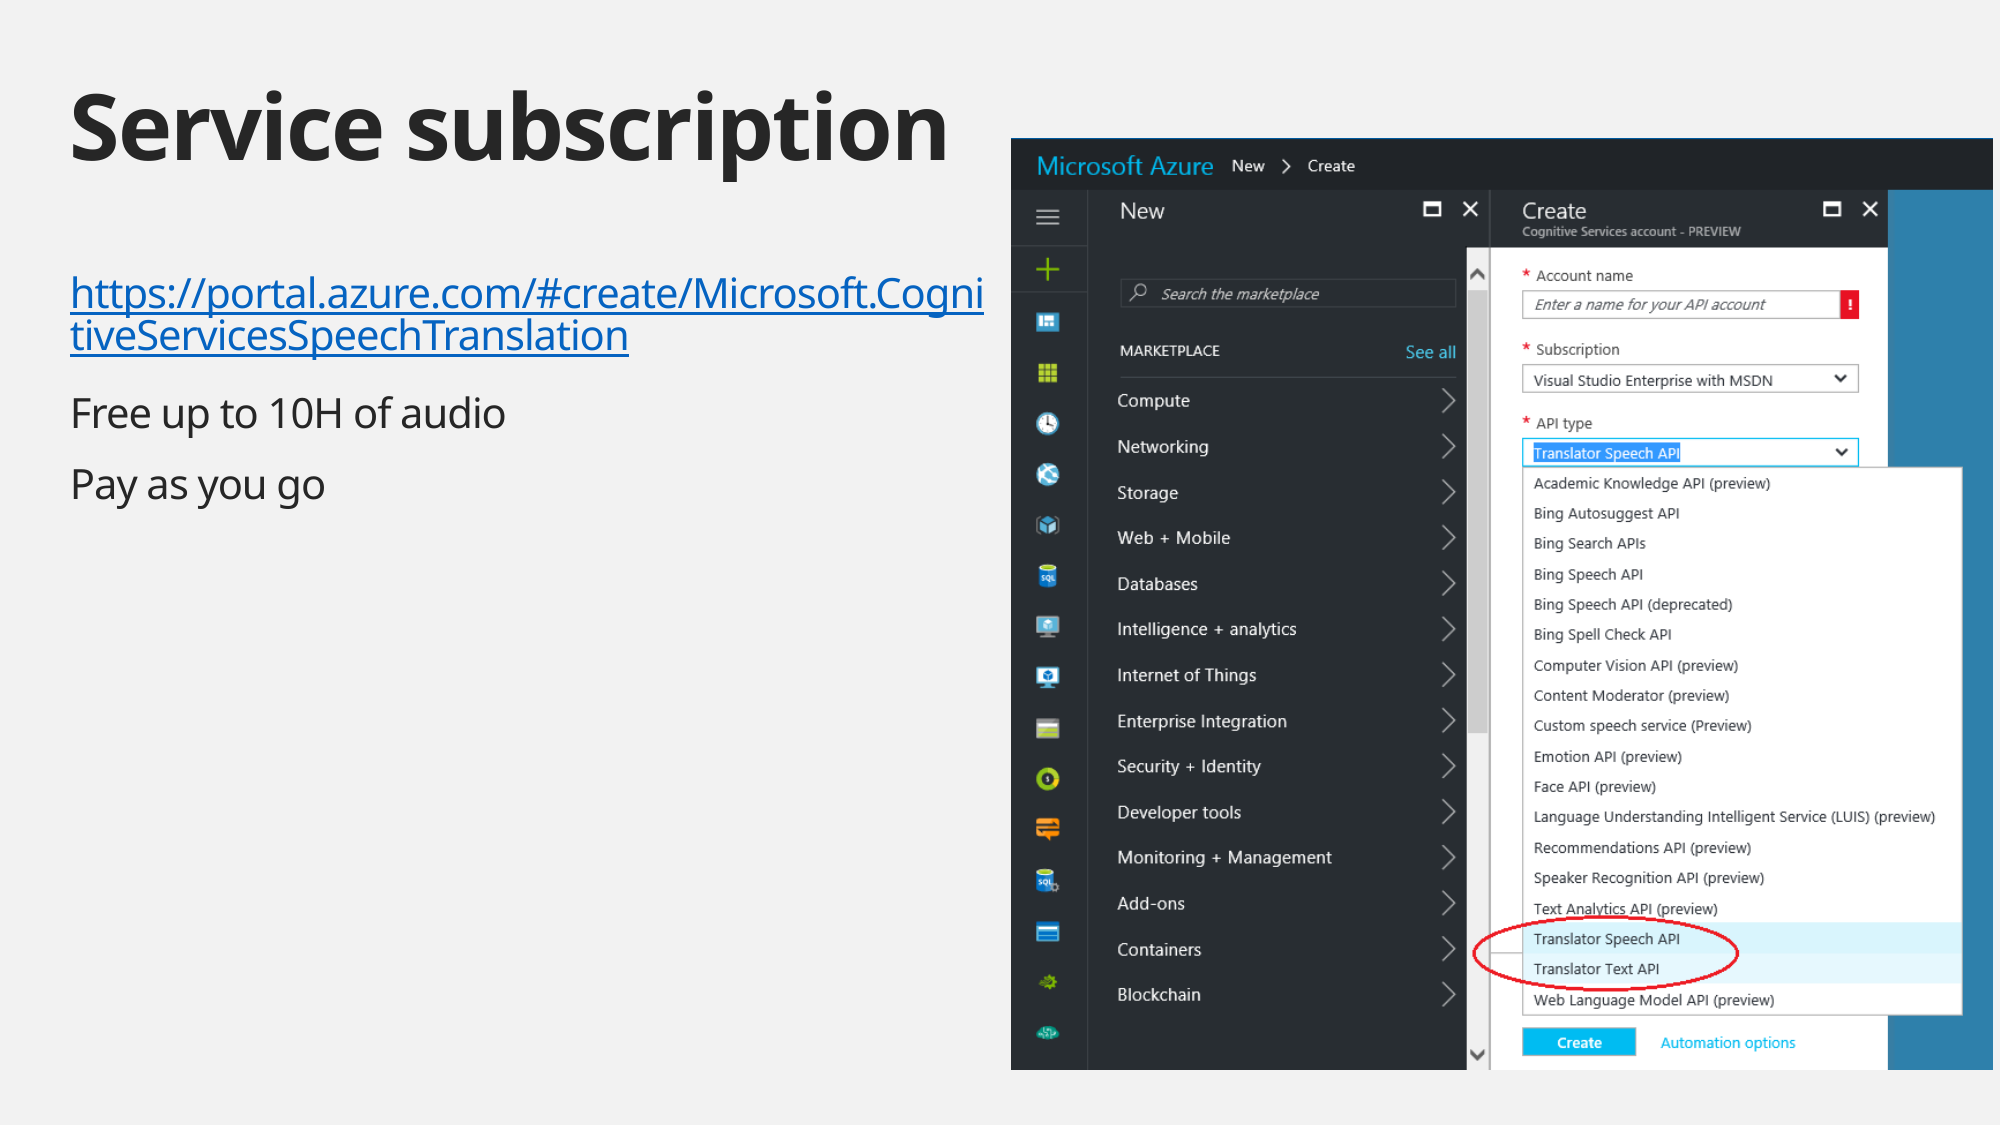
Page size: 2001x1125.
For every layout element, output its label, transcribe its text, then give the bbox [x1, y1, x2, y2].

title Service subscription [55, 53, 1945, 209]
picture [1011, 138, 1993, 1070]
list https://portal.azure.com/#create/Microsoft.CognitiveServicesSpeechTranslation Free up to 10H of audio Pay as you go [55, 259, 1012, 1080]
